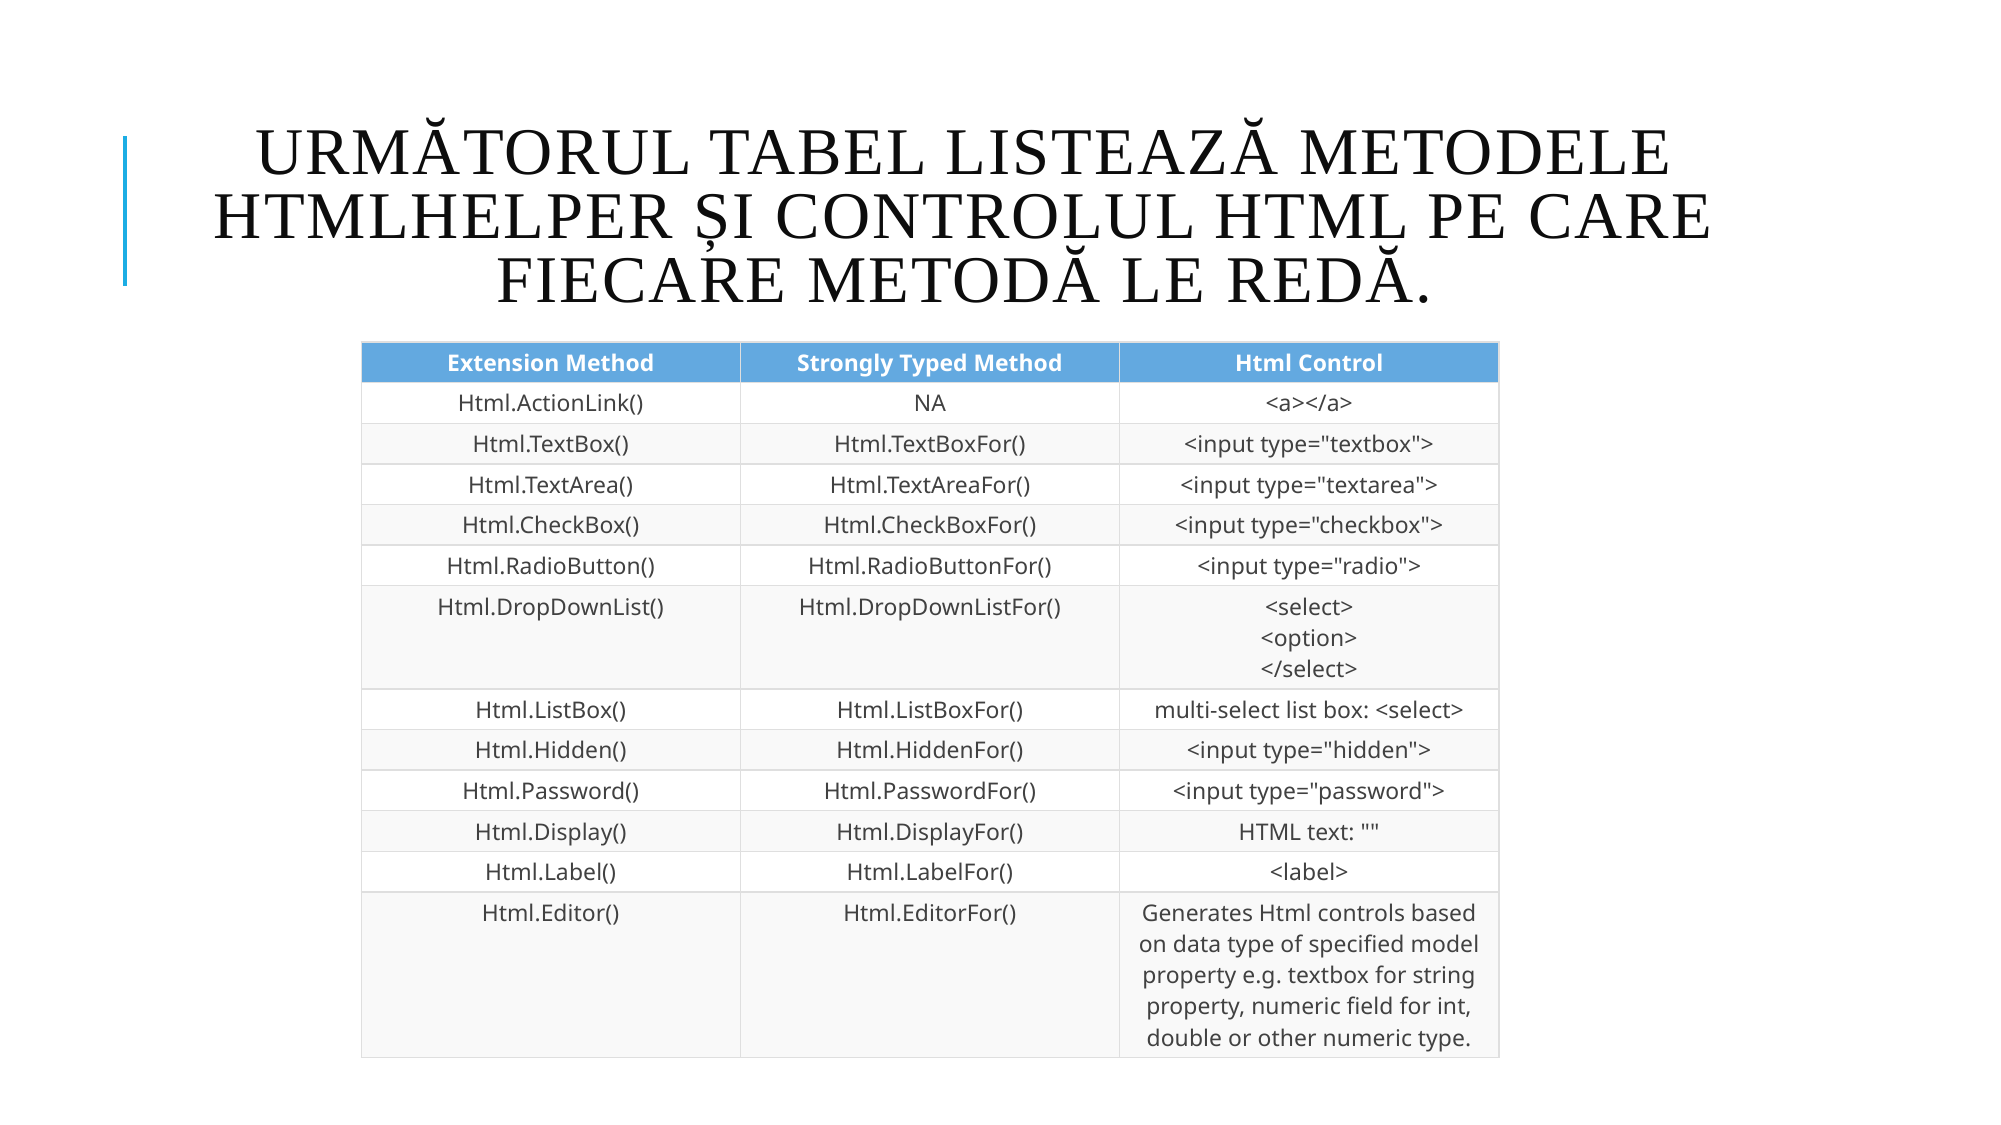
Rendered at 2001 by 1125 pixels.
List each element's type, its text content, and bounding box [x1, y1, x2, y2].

table_cell <input type="password"> [1120, 771, 1498, 810]
table_cell Html.TextArea() [362, 465, 740, 504]
table_cell Html.DropDownList() [362, 586, 740, 688]
table_cell Html.TextBoxFor() [741, 424, 1119, 463]
table_cell Html.CheckBox() [362, 505, 740, 544]
title Următorul tabel listează metodele HtmlHelper și controlul HTML pe care fiecare metodă le redă. [168, 96, 1763, 342]
table_cell Html.Label() [362, 852, 740, 891]
table_cell Html.Display() [362, 811, 740, 851]
table_cell Html.DropDownListFor() [741, 586, 1119, 688]
table_cell <input type="textbox"> [1120, 424, 1498, 463]
table_cell <input type="hidden"> [1120, 730, 1498, 769]
table_cell Html.ListBoxFor() [741, 690, 1119, 729]
table_cell Html.Hidden() [362, 730, 740, 769]
table_cell NA [741, 383, 1119, 423]
table_cell Html.ListBox() [362, 690, 740, 729]
table_cell Html.CheckBoxFor() [741, 505, 1119, 544]
table_cell Html.Password() [362, 771, 740, 810]
table_cell Html.HiddenFor() [741, 730, 1119, 769]
table_cell Html.RadioButtonFor() [741, 546, 1119, 585]
table_cell <input type="textarea"> [1120, 465, 1498, 504]
table_cell Html.EditorFor() [741, 893, 1119, 1057]
table_cell <input type="checkbox"> [1120, 505, 1498, 544]
table_cell <select> <option> </select> [1120, 586, 1498, 688]
table_cell <label> [1120, 852, 1498, 891]
table_header Strongly Typed Method [741, 343, 1119, 382]
table_cell Html.LabelFor() [741, 852, 1119, 891]
table_header Html Control [1120, 343, 1498, 382]
table_cell Html.TextBox() [362, 424, 740, 463]
table_cell Html.PasswordFor() [741, 771, 1119, 810]
table_cell Generates Html controls based on data type of specified model property e.g. textbox for string property, numeric field for int, double or other numeric type. [1120, 893, 1498, 1057]
table_cell HTML text: "" [1120, 811, 1498, 851]
table_cell Html.DisplayFor() [741, 811, 1119, 851]
table_cell Html.TextAreaFor() [741, 465, 1119, 504]
table_header Extension Method [362, 343, 740, 382]
table_cell Html.RadioButton() [362, 546, 740, 585]
table_cell <input type="radio"> [1120, 546, 1498, 585]
table_cell Html.Editor() [362, 893, 740, 1057]
table_cell <a></a> [1120, 383, 1498, 423]
table_cell multi-select list box: <select> [1120, 690, 1498, 729]
table_cell Html.ActionLink() [362, 383, 740, 423]
